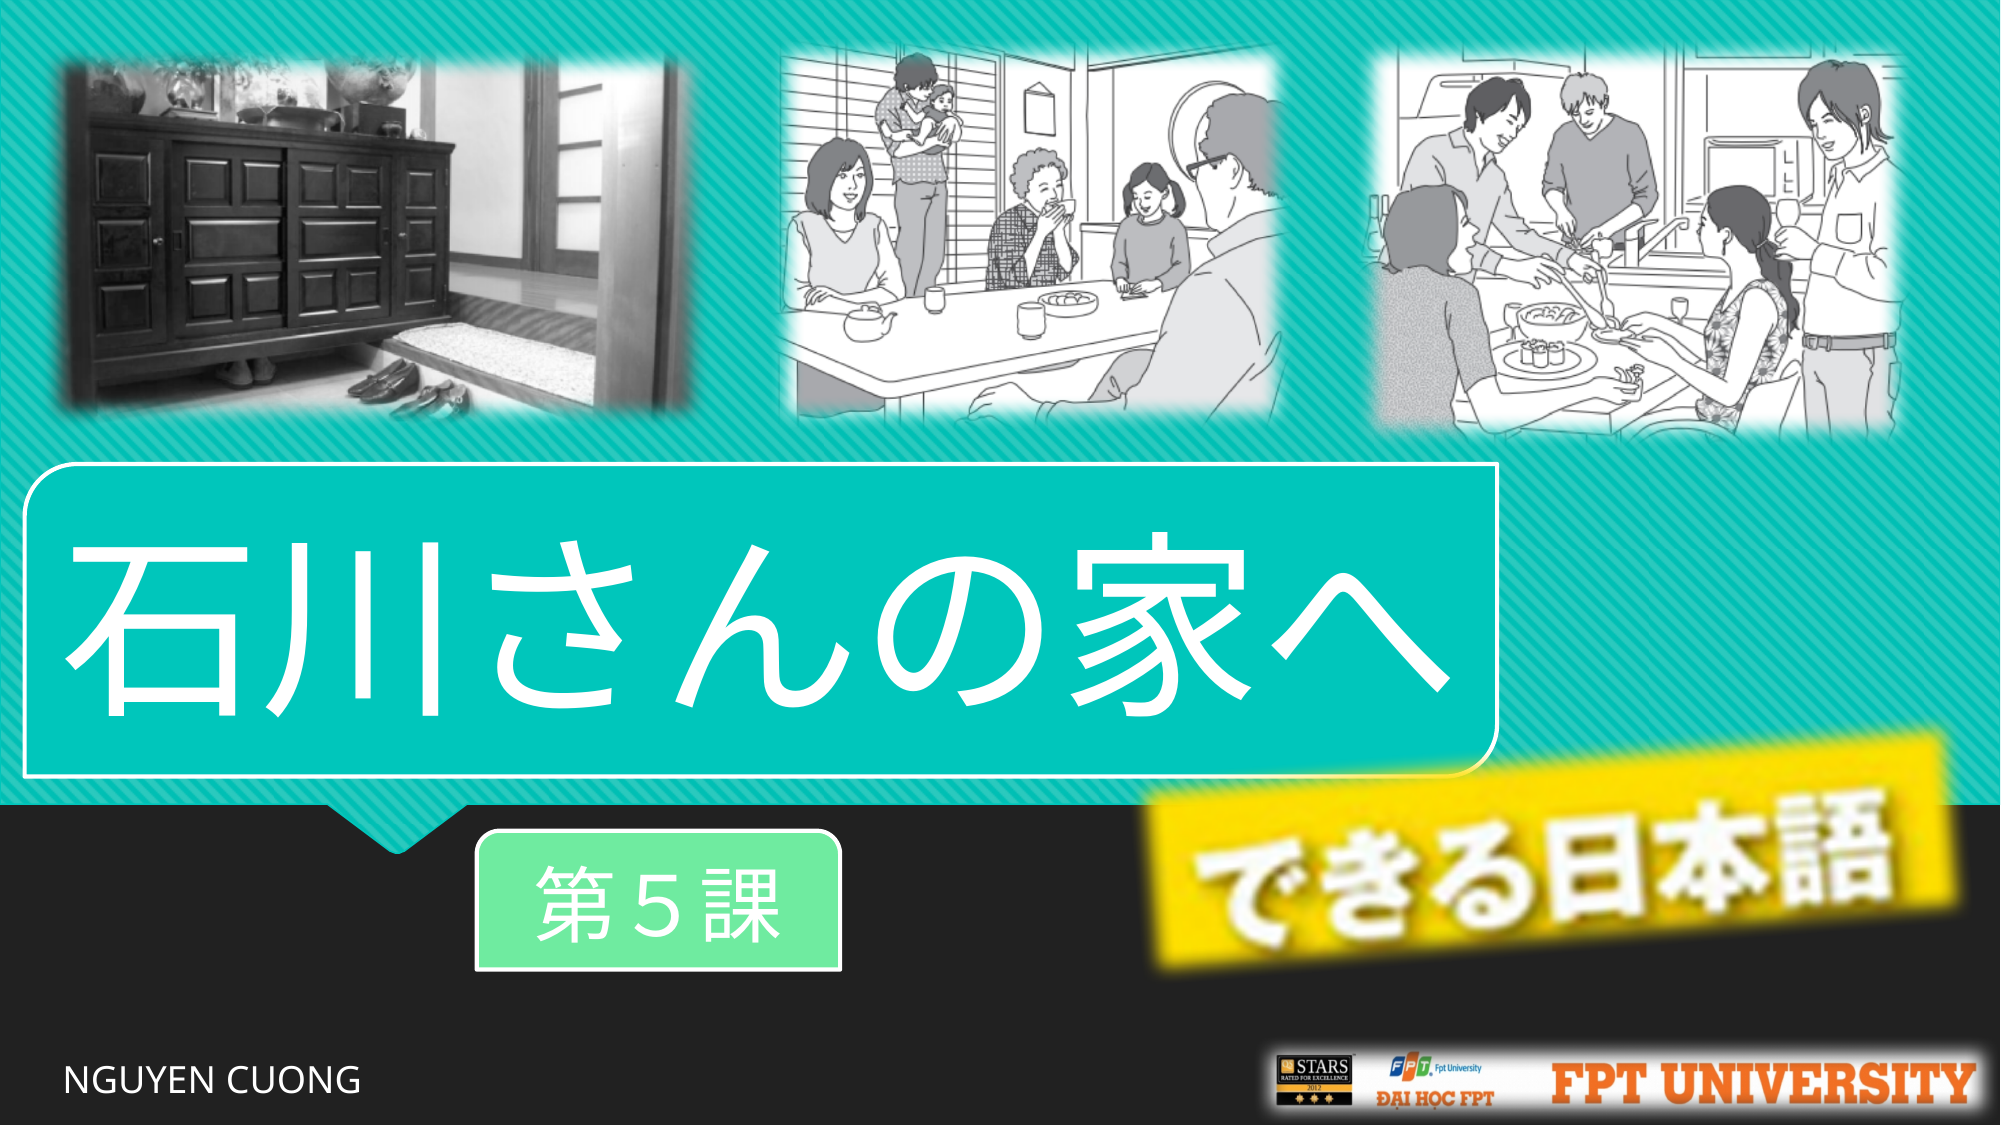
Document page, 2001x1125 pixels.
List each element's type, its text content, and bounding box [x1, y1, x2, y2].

text_box NGUYEN CUONG [0, 1046, 427, 1112]
picture [769, 35, 1295, 431]
text_box 第５課 [474, 828, 843, 972]
picture [1354, 35, 1914, 450]
text_box 石川さんの家へ [22, 461, 1500, 779]
picture [1254, 1034, 2000, 1125]
picture [1132, 734, 1969, 965]
picture [39, 45, 710, 429]
